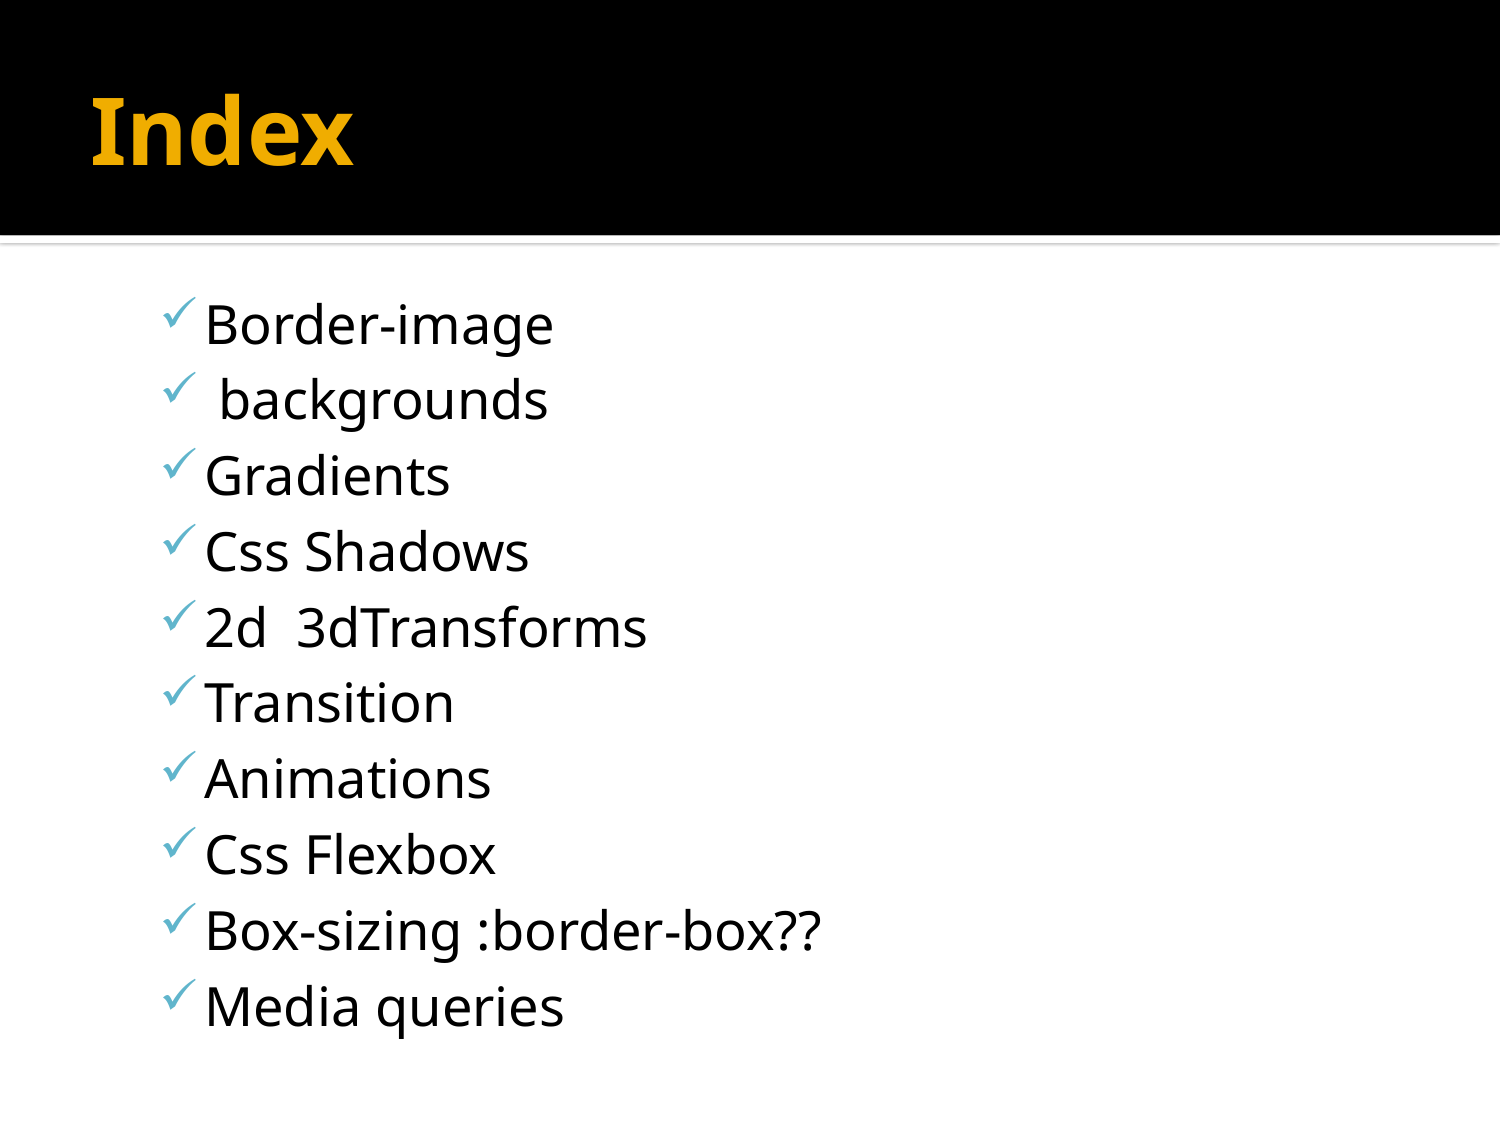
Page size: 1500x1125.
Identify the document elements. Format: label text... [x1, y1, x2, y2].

title Index [75, 25, 1425, 231]
list Border-image backgrounds Gradients Css Shadows 2d 3dTransforms Transition Animations Css Flexbox Box-sizing :border-box?? Media queries [75, 275, 1450, 1050]
